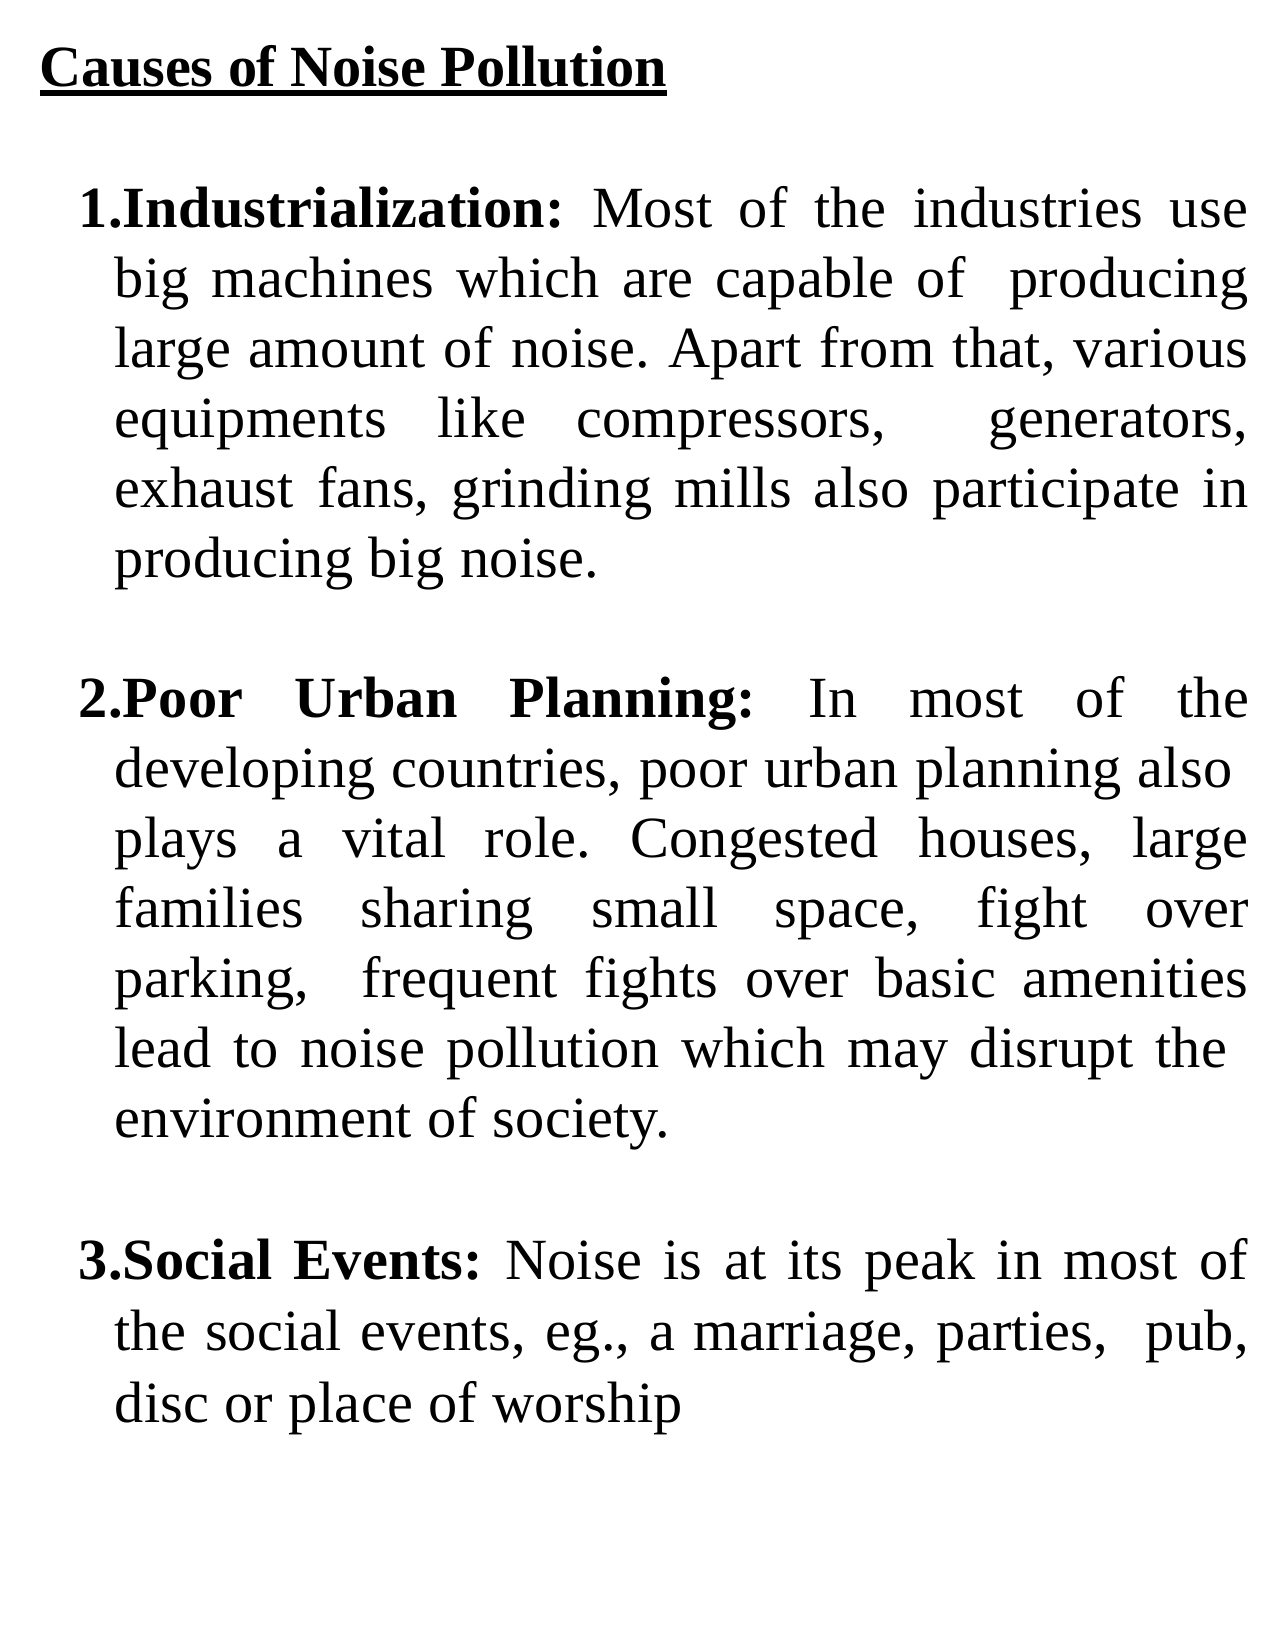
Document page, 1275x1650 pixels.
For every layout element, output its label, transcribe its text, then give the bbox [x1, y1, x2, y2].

text_box Causes of Noise Pollution Industrialization: Most of the industries use big machines which are capable of producing large amount of noise. Apart from that, various equipments like compressors, generators, exhaust fans, grinding mills also participate in producing big noise. Poor Urban Planning: In most of the developing countries, poor urban planning also plays a vital role. Congested houses, large families sharing small space, fight over parking, frequent fights over basic amenities lead to noise pollution which may disrupt the environment of society. Social Events: Noise is at its peak in most of the social events, eg., a marriage, parties, pub, disc or place of worship [37, 24, 1250, 1534]
